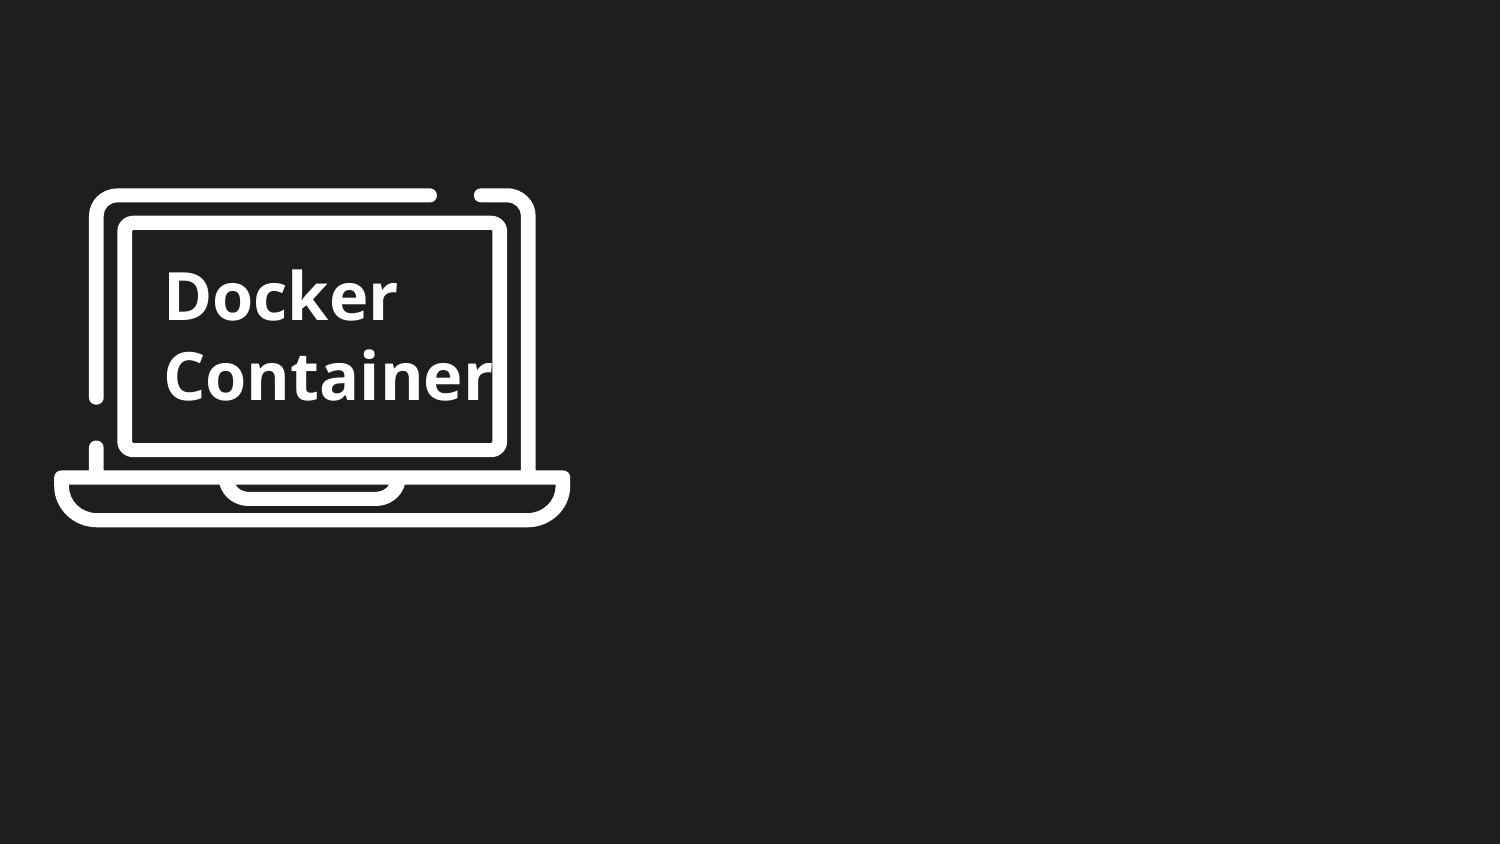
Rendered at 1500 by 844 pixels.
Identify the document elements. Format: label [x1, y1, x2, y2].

text_box [53, 127, 649, 528]
